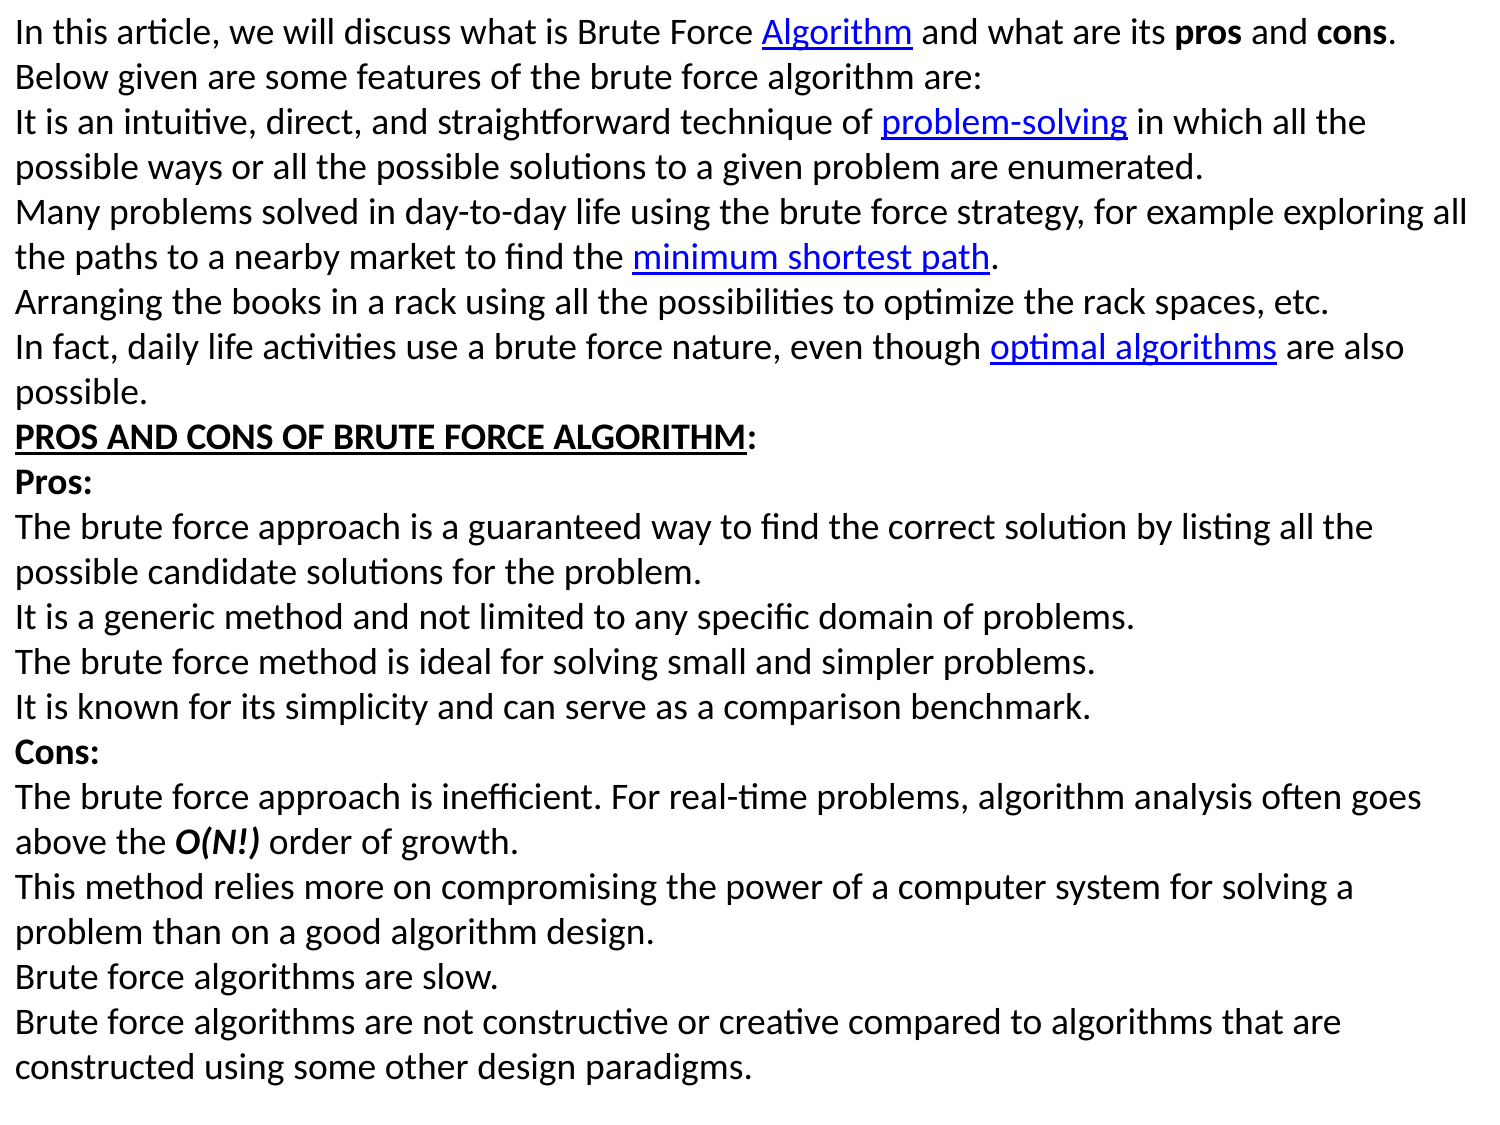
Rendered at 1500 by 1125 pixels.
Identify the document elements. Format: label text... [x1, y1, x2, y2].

text_box In this article, we will discuss what is Brute Force Algorithm and what are its pros and cons. Below given are some features of the brute force algorithm are: It is an intuitive, direct, and straightforward technique of problem-solving in which all the possible ways or all the possible solutions to a given problem are enumerated. Many problems solved in day-to-day life using the brute force strategy, for example exploring all the paths to a nearby market to find the minimum shortest path. Arranging the books in a rack using all the possibilities to optimize the rack spaces, etc. In fact, daily life activities use a brute force nature, even though optimal algorithms are also possible. PROS AND CONS OF BRUTE FORCE ALGORITHM: Pros: The brute force approach is a guaranteed way to find the correct solution by listing all the possible candidate solutions for the problem. It is a generic method and not limited to any specific domain of problems. The brute force method is ideal for solving small and simpler problems. It is known for its simplicity and can serve as a comparison benchmark. Cons: The brute force approach is inefficient. For real-time problems, algorithm analysis often goes above the O(N!) order of growth. This method relies more on compromising the power of a computer system for solving a problem than on a good algorithm design. Brute force algorithms are slow. Brute force algorithms are not constructive or creative compared to algorithms that are constructed using some other design paradigms. [0, 0, 1500, 1095]
